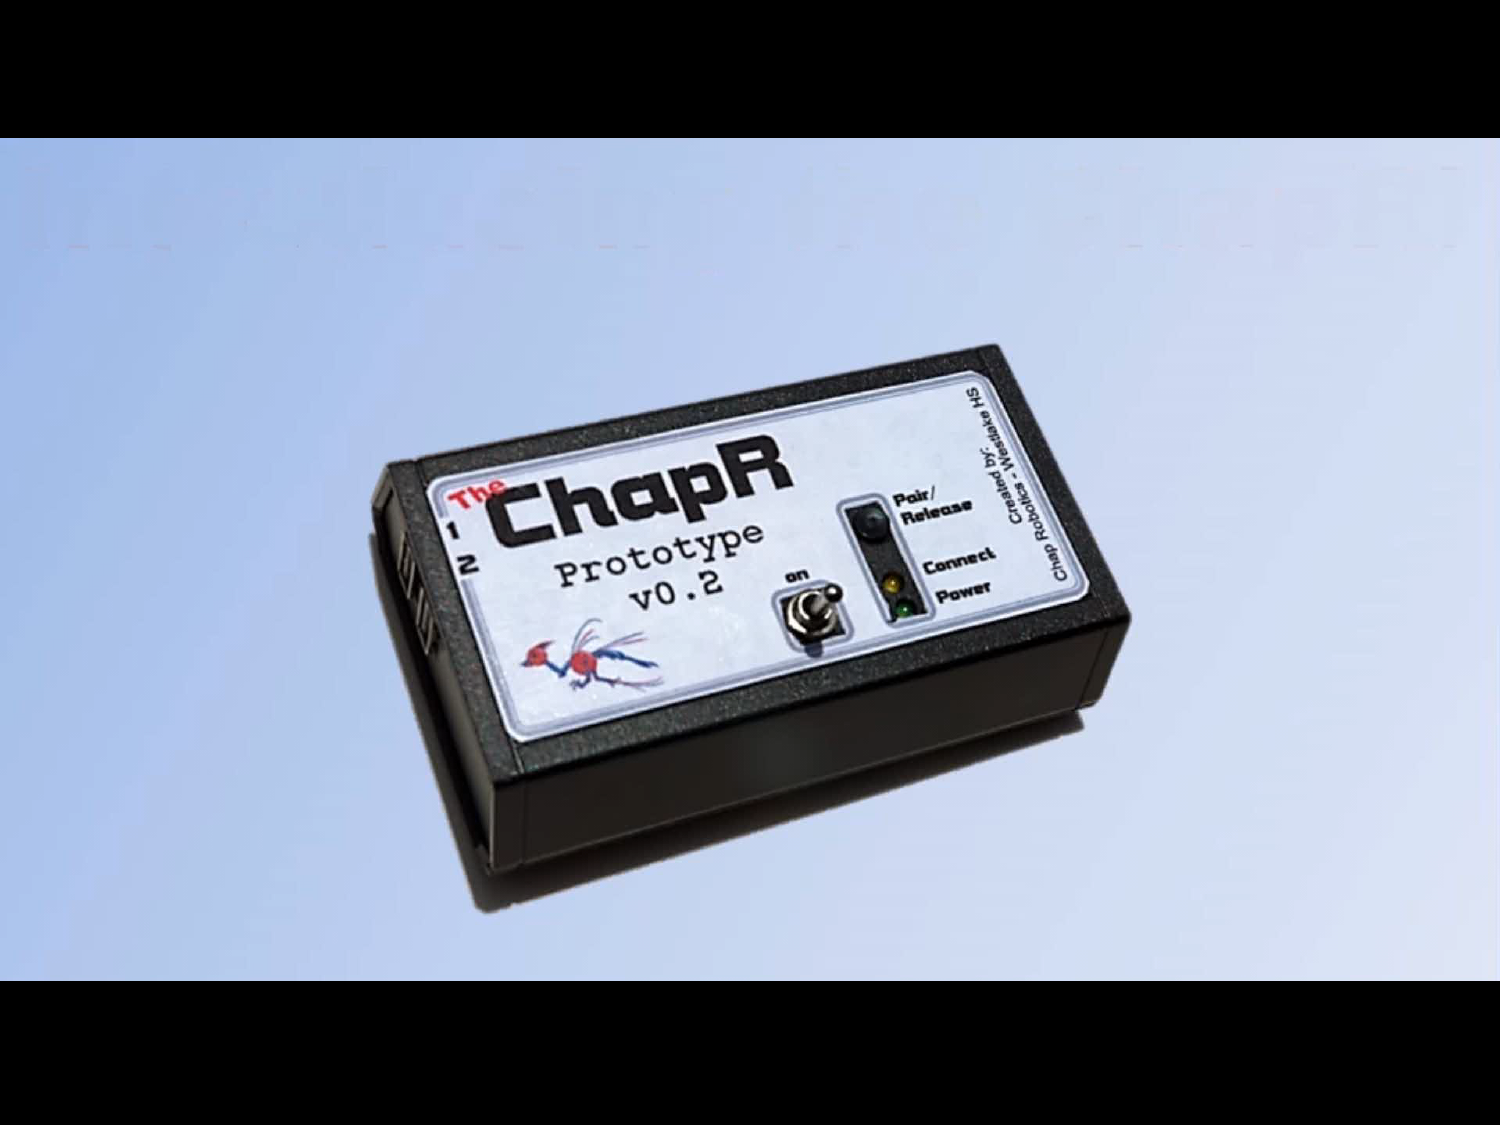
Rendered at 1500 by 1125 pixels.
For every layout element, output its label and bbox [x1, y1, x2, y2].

list [0, 137, 1500, 982]
